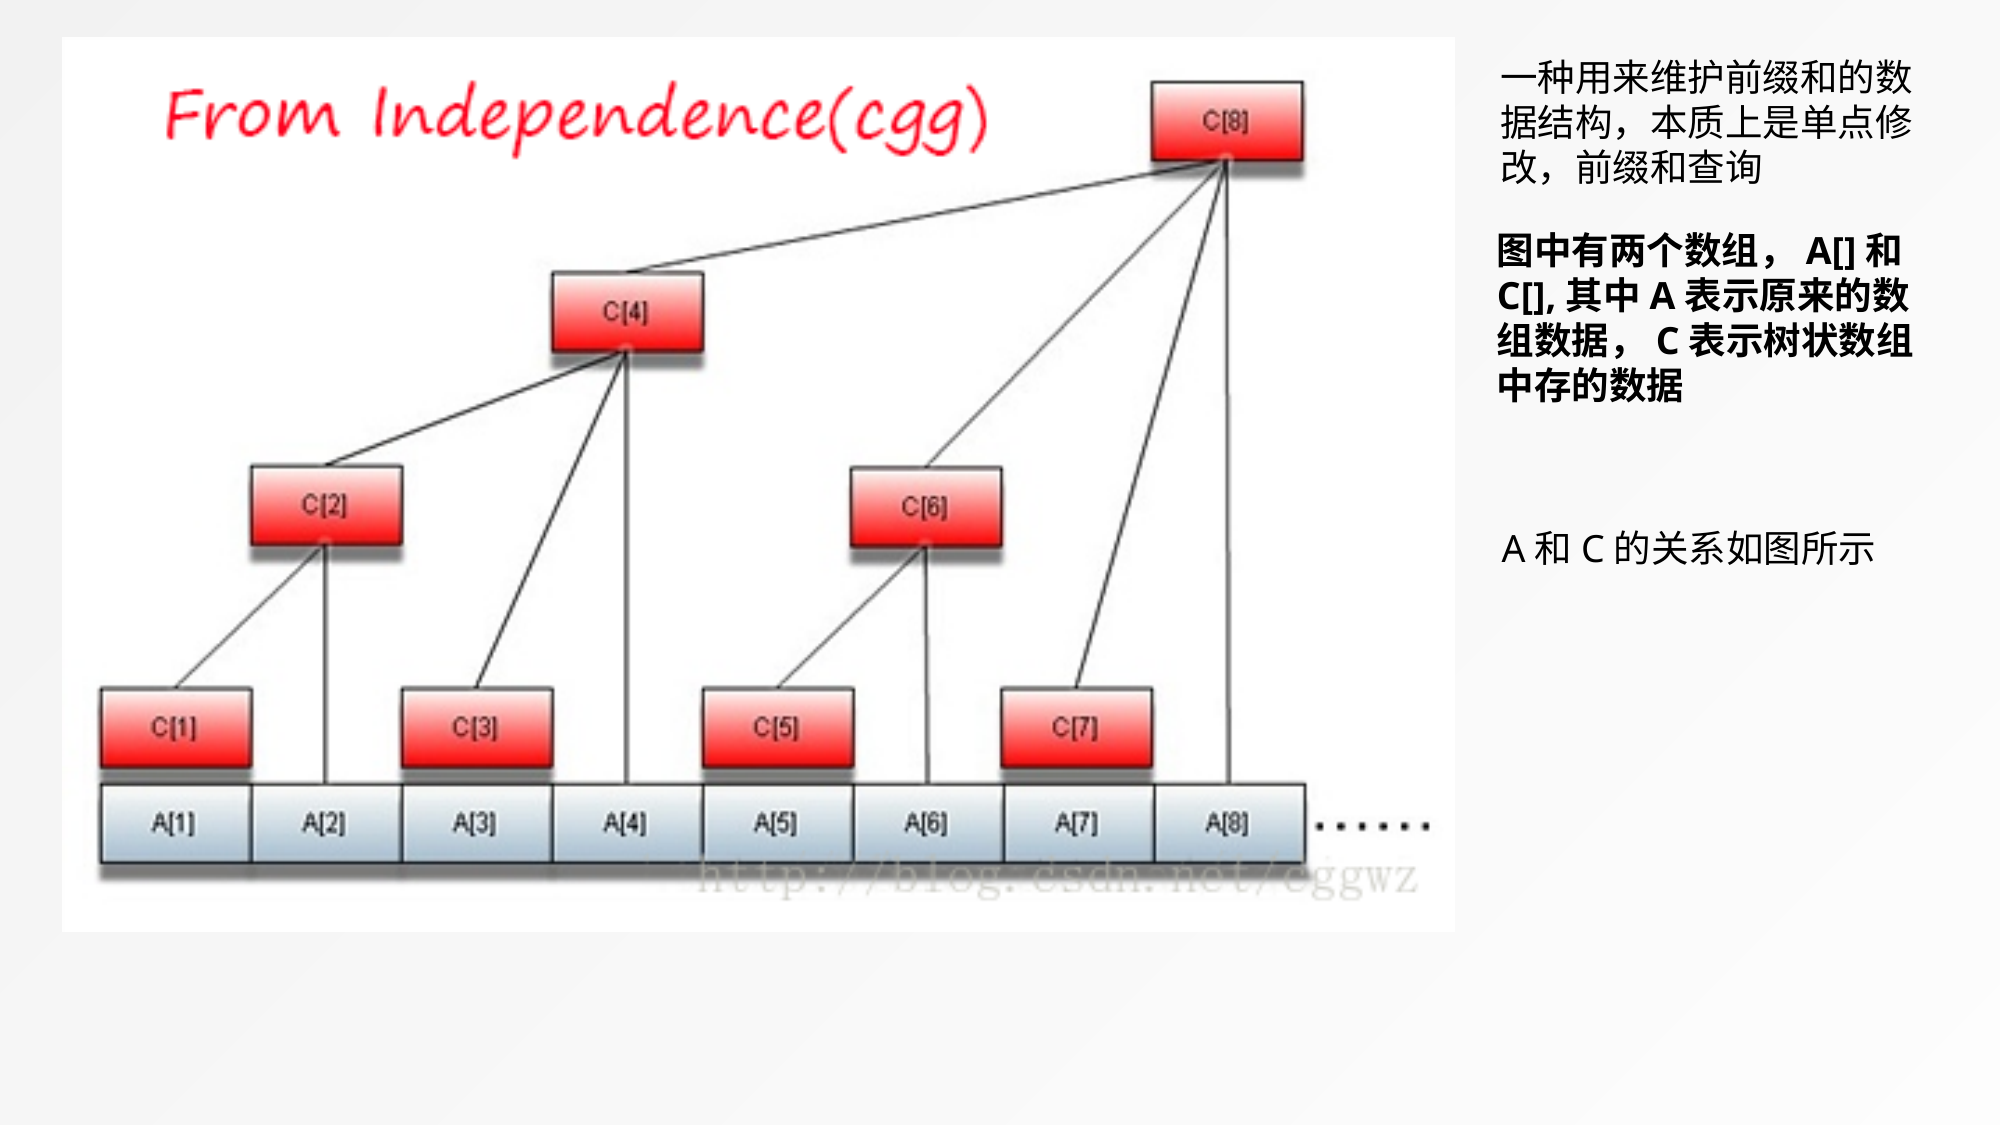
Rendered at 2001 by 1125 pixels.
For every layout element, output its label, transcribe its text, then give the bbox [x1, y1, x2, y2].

picture [62, 37, 1455, 932]
text_box A和C的关系如图所示 [1486, 517, 1899, 577]
text_box 一种用来维护前缀和的数据结构，本质上是单点修改，前缀和查询 [1485, 47, 1962, 197]
text_box 图中有两个数组，A[]和C[],其中A表示原来的数组数据，C表示树状数组中存的数据 [1482, 219, 1937, 415]
